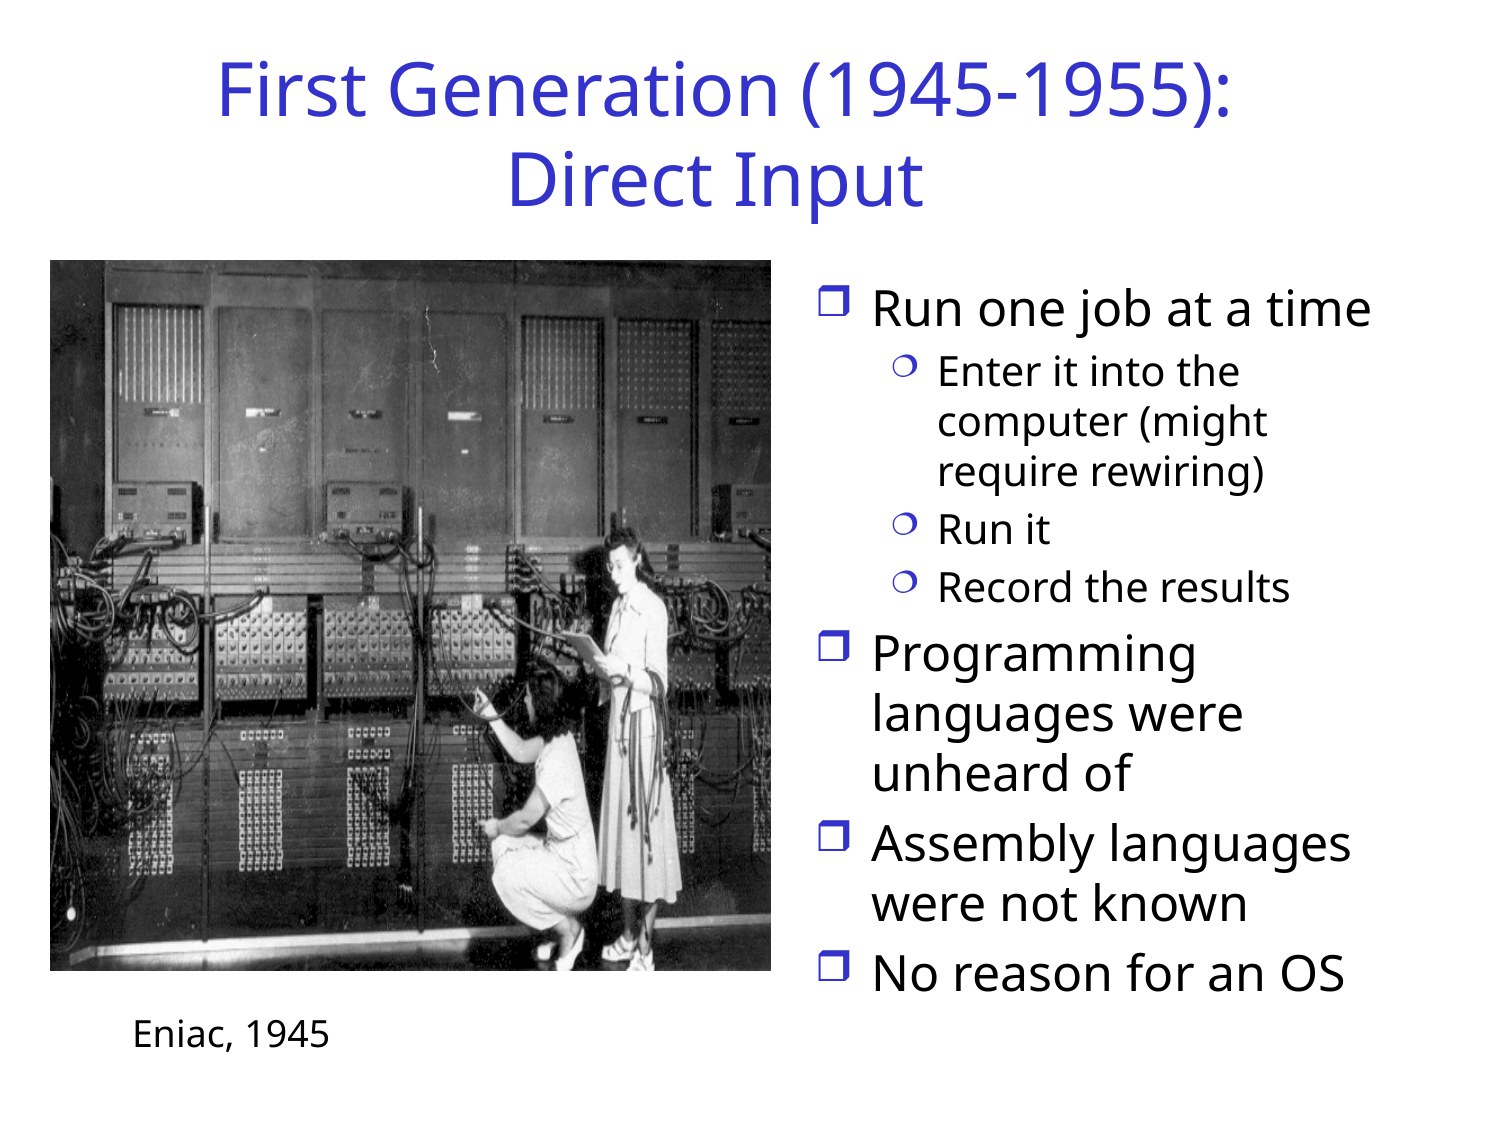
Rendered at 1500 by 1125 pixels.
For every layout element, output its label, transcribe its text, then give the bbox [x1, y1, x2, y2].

text_box Eniac, 1945 [117, 1002, 356, 1063]
title First Generation (1945-1955): Direct Input [87, 37, 1363, 225]
picture [49, 260, 771, 972]
list Run one job at a time Enter it into the computer (might require rewiring) Run it Record the results Programming languages were unheard of Assembly languages were not known No reason for an OS [800, 268, 1425, 1032]
